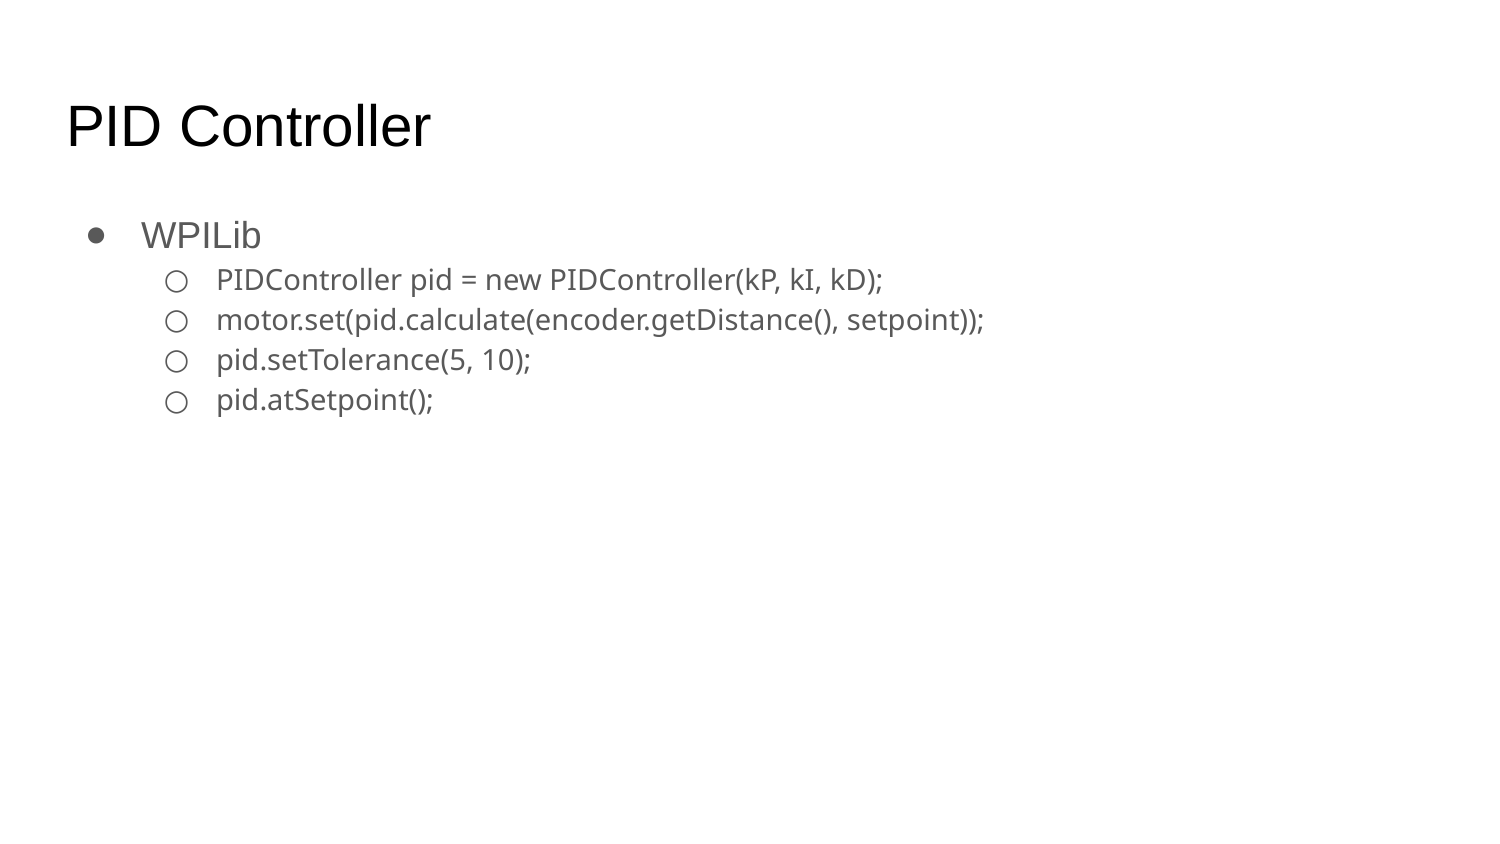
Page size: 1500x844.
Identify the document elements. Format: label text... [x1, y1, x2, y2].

list WPILib PIDController pid = new PIDController(kP, kI, kD); motor.set(pid.calculate(encoder.getDistance(), setpoint)); pid.setTolerance(5, 10); pid.atSetpoint(); [51, 189, 1449, 750]
title PID Controller [51, 72, 1449, 167]
